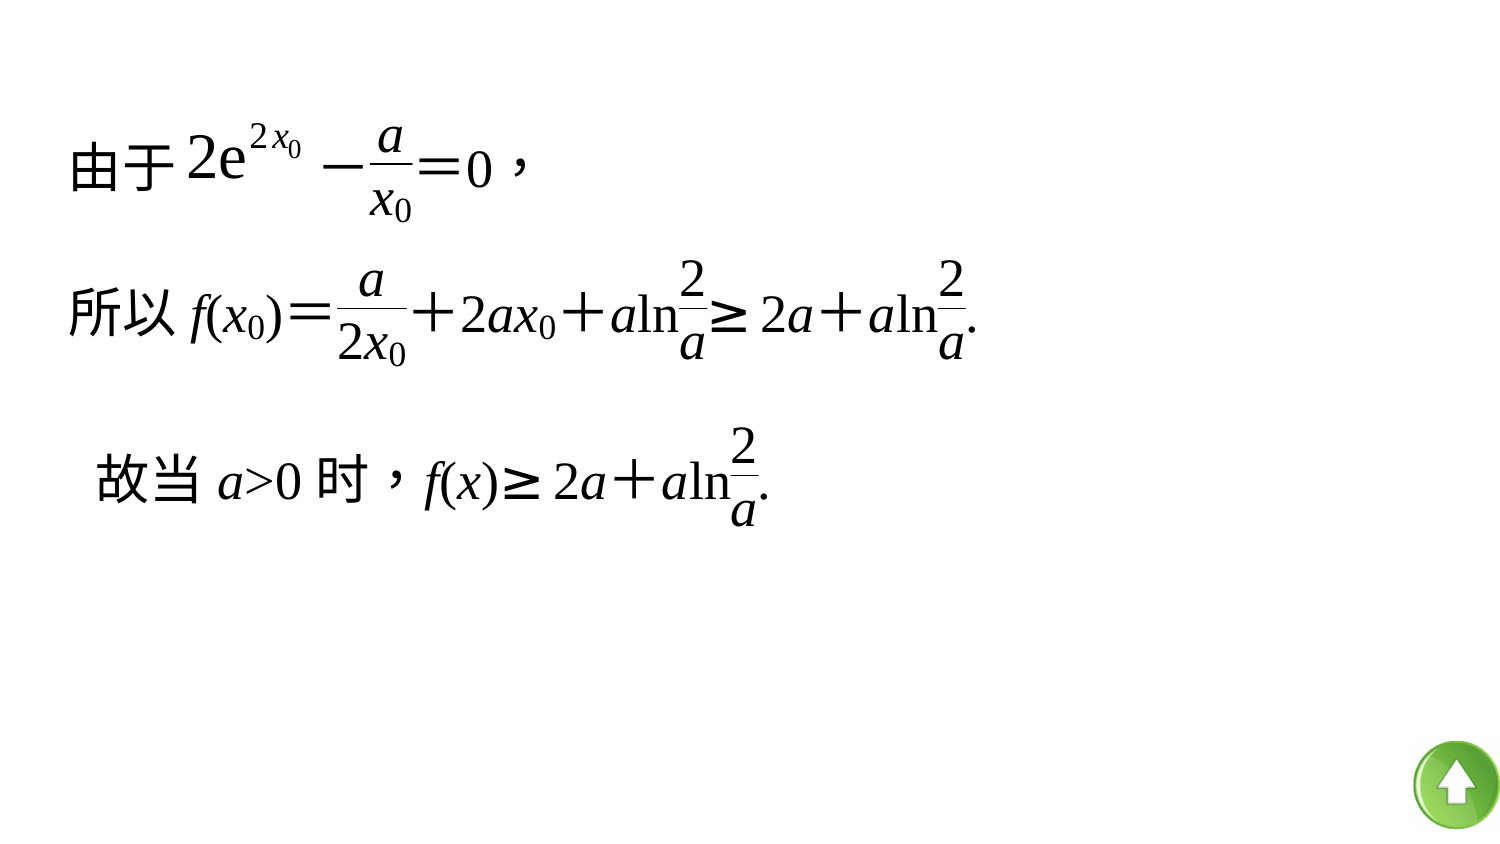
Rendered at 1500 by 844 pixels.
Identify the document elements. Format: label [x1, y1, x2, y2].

text_box [68, 413, 1400, 753]
text_box [67, 102, 1399, 244]
text_box [68, 244, 1400, 413]
picture [1411, 740, 1500, 830]
